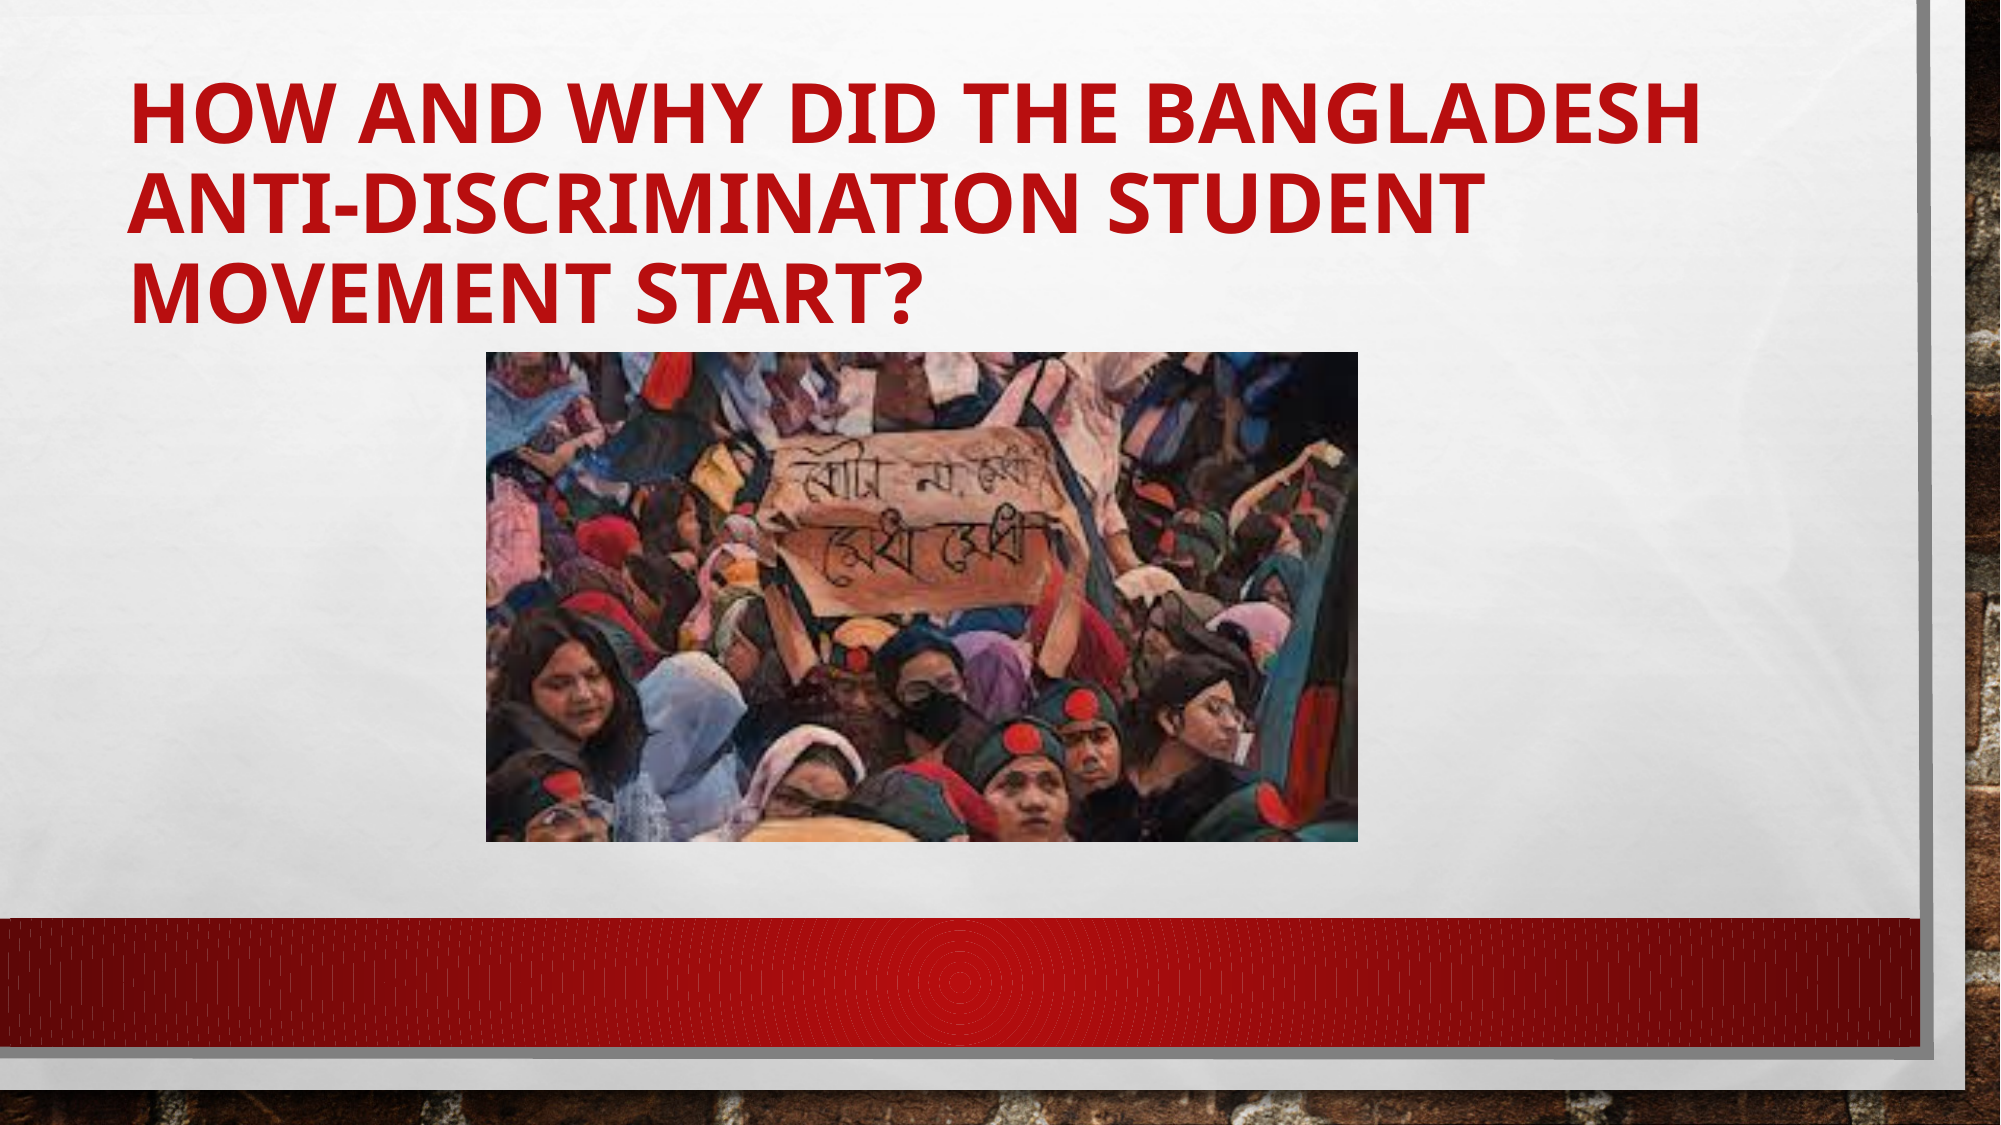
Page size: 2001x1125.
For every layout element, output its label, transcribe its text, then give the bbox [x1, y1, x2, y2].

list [485, 352, 1358, 843]
picture [0, 0, 2000, 1125]
title How and Why did the Bangladesh Anti-Discrimination Student Movement start? [112, 112, 1818, 302]
